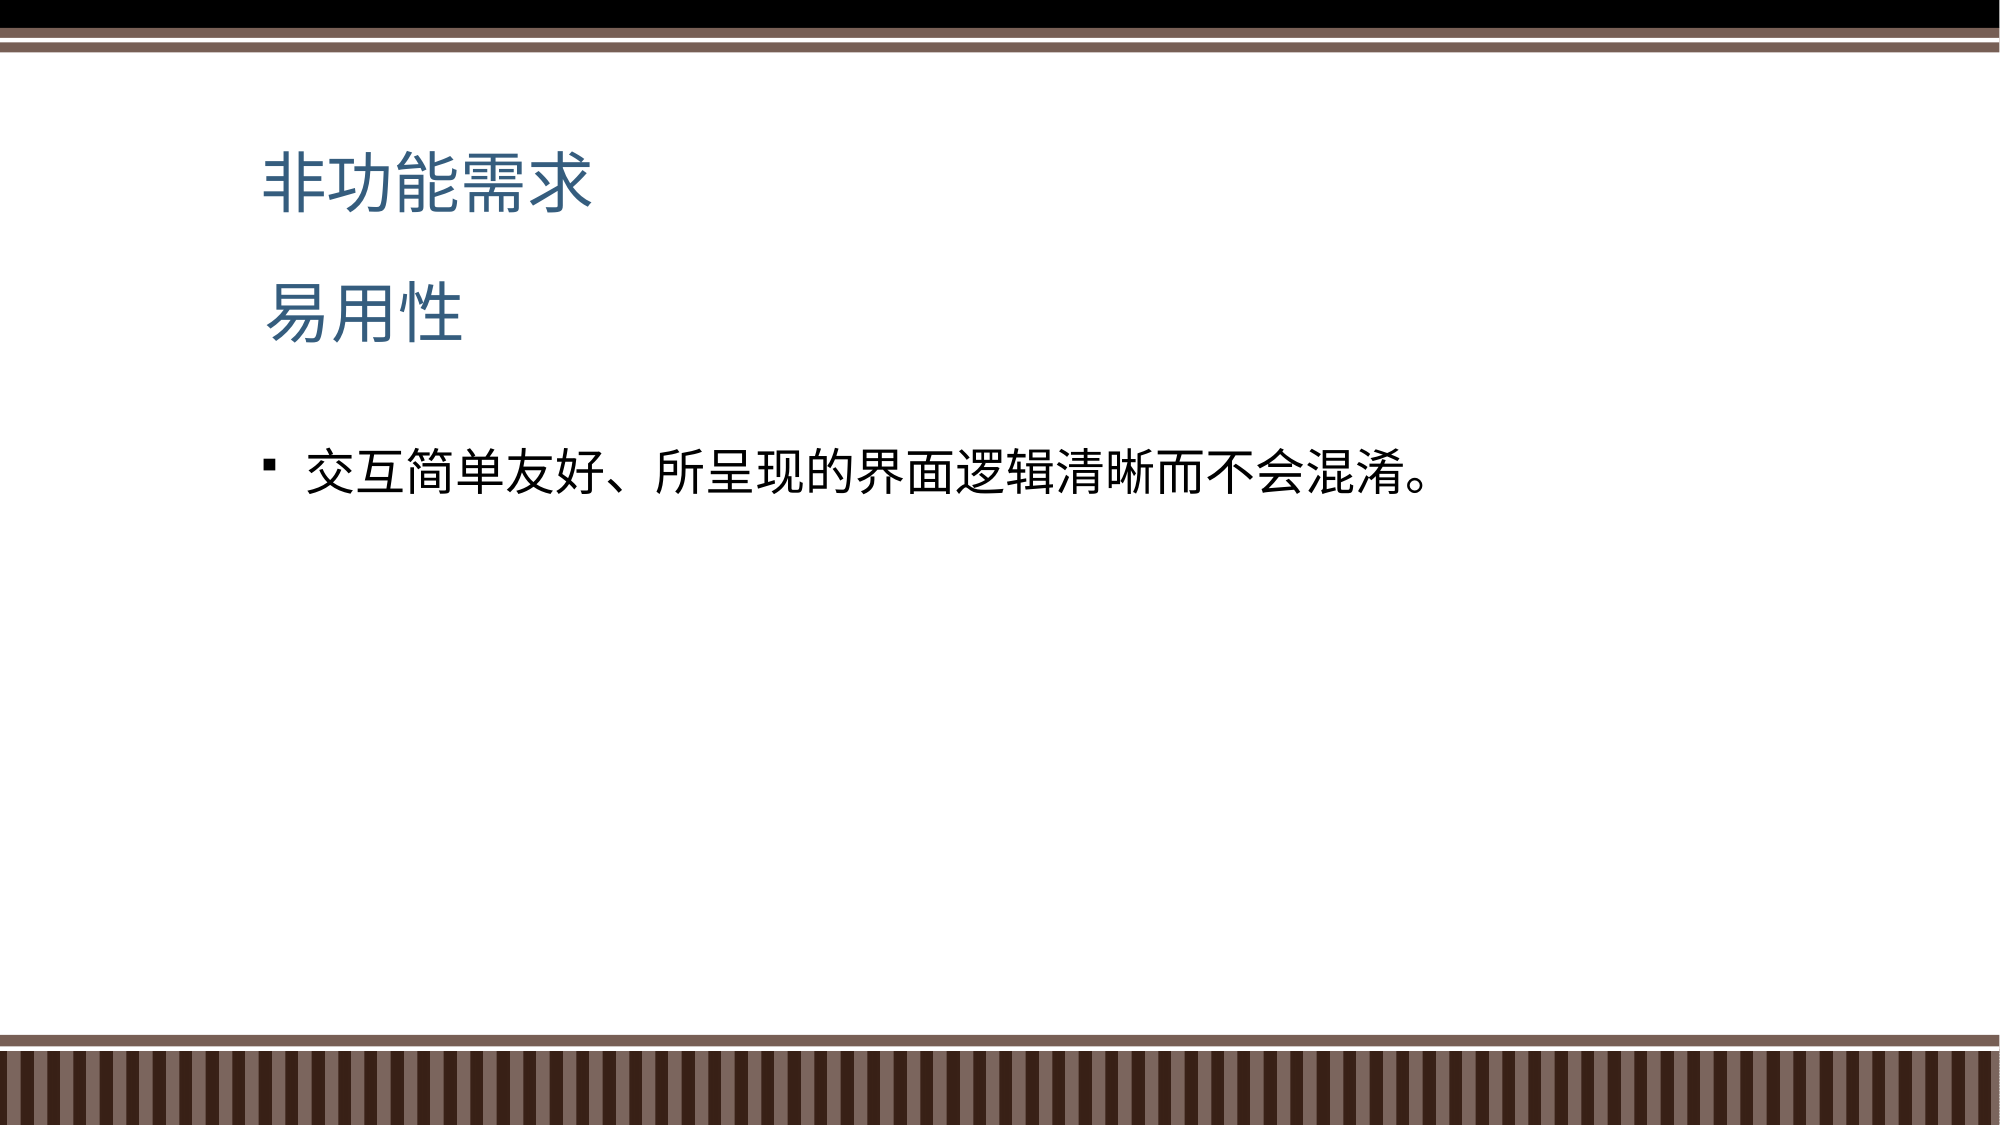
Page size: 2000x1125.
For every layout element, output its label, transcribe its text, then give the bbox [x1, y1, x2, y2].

title 易用性 [249, 184, 1750, 360]
list 交互简单友好、所呈现的界面逻辑清晰而不会混淆。 [245, 420, 1539, 1028]
text_box 非功能需求 [245, 139, 641, 230]
